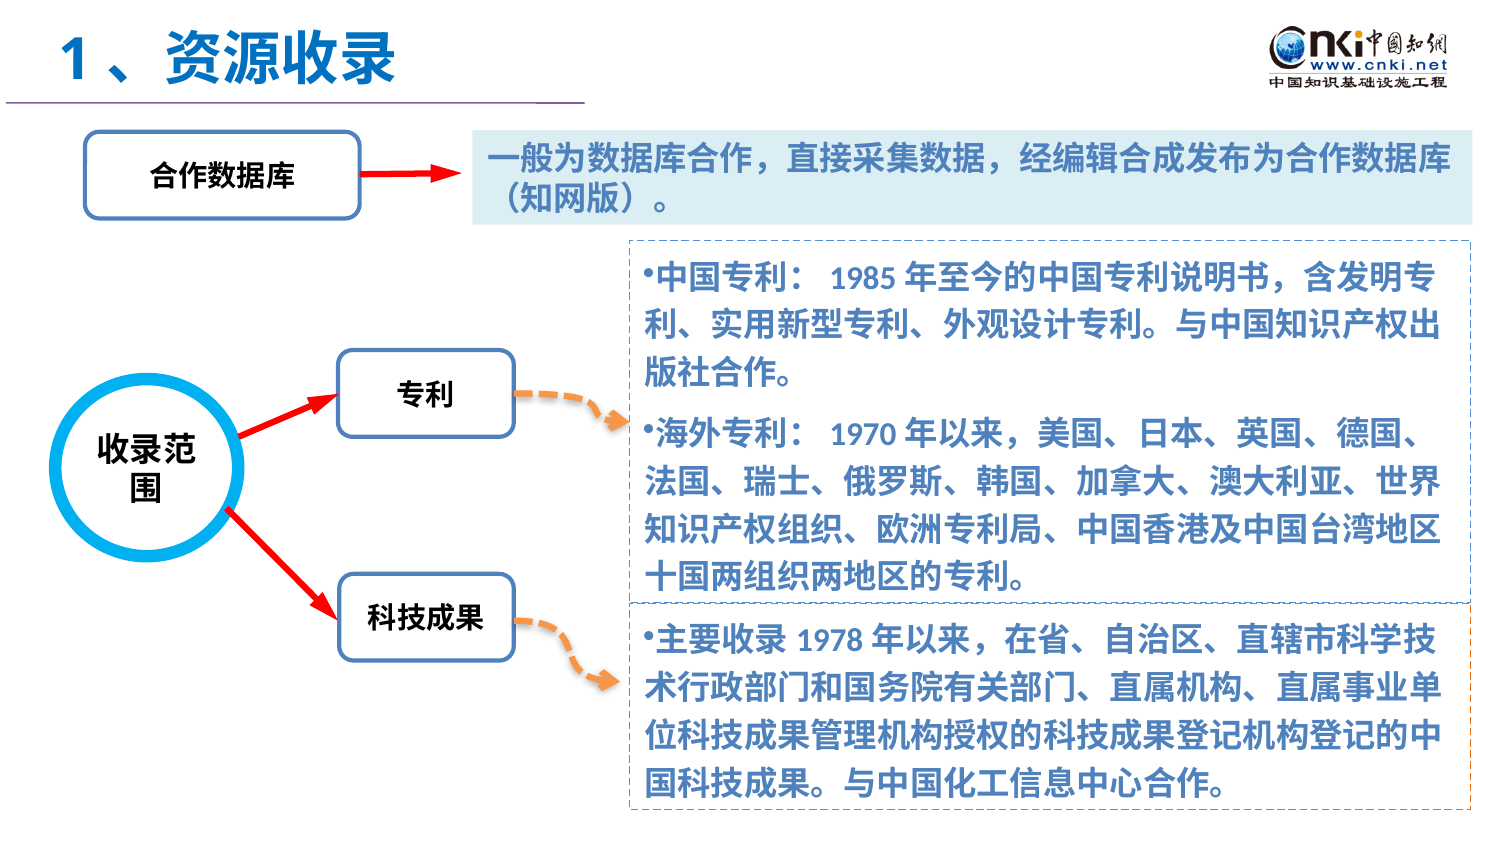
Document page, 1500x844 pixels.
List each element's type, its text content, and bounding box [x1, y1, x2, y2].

text_box [238, 393, 340, 437]
text_box 一般为数据库合作，直接采集数据，经编辑合成发布为合作数据库（知网版）。 [472, 130, 1473, 225]
text_box 1、资源收录 [43, 20, 803, 93]
text_box [226, 508, 337, 621]
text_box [513, 620, 621, 682]
text_box 科技成果 [337, 571, 516, 663]
picture [1269, 26, 1447, 88]
text_box 收录范围 [55, 379, 239, 557]
text_box 中国专利：1985年至今的中国专利说明书，含发明专利、实用新型专利、外观设计专利。与中国知识产权出版社合作。 海外专利：1970年以来，美国、日本、英国、德国、法国、瑞士、俄罗斯、韩国、加拿大、澳大利亚、世界知识产权组织、欧洲专利局、中国香港及中国台湾地区十国两组织两地区的专利。 [629, 240, 1471, 603]
text_box 主要收录1978年以来，在省、自治区、直辖市科学技术行政部门和国务院有关部门、直属机构、直属事业单位科技成果管理机构授权的科技成果登记机构登记的中国科技成果。与中国化工信息中心合作。 [629, 603, 1471, 810]
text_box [513, 393, 630, 423]
text_box 合作数据库 [82, 129, 362, 221]
text_box 专利 [335, 347, 516, 439]
text_box [359, 167, 462, 180]
